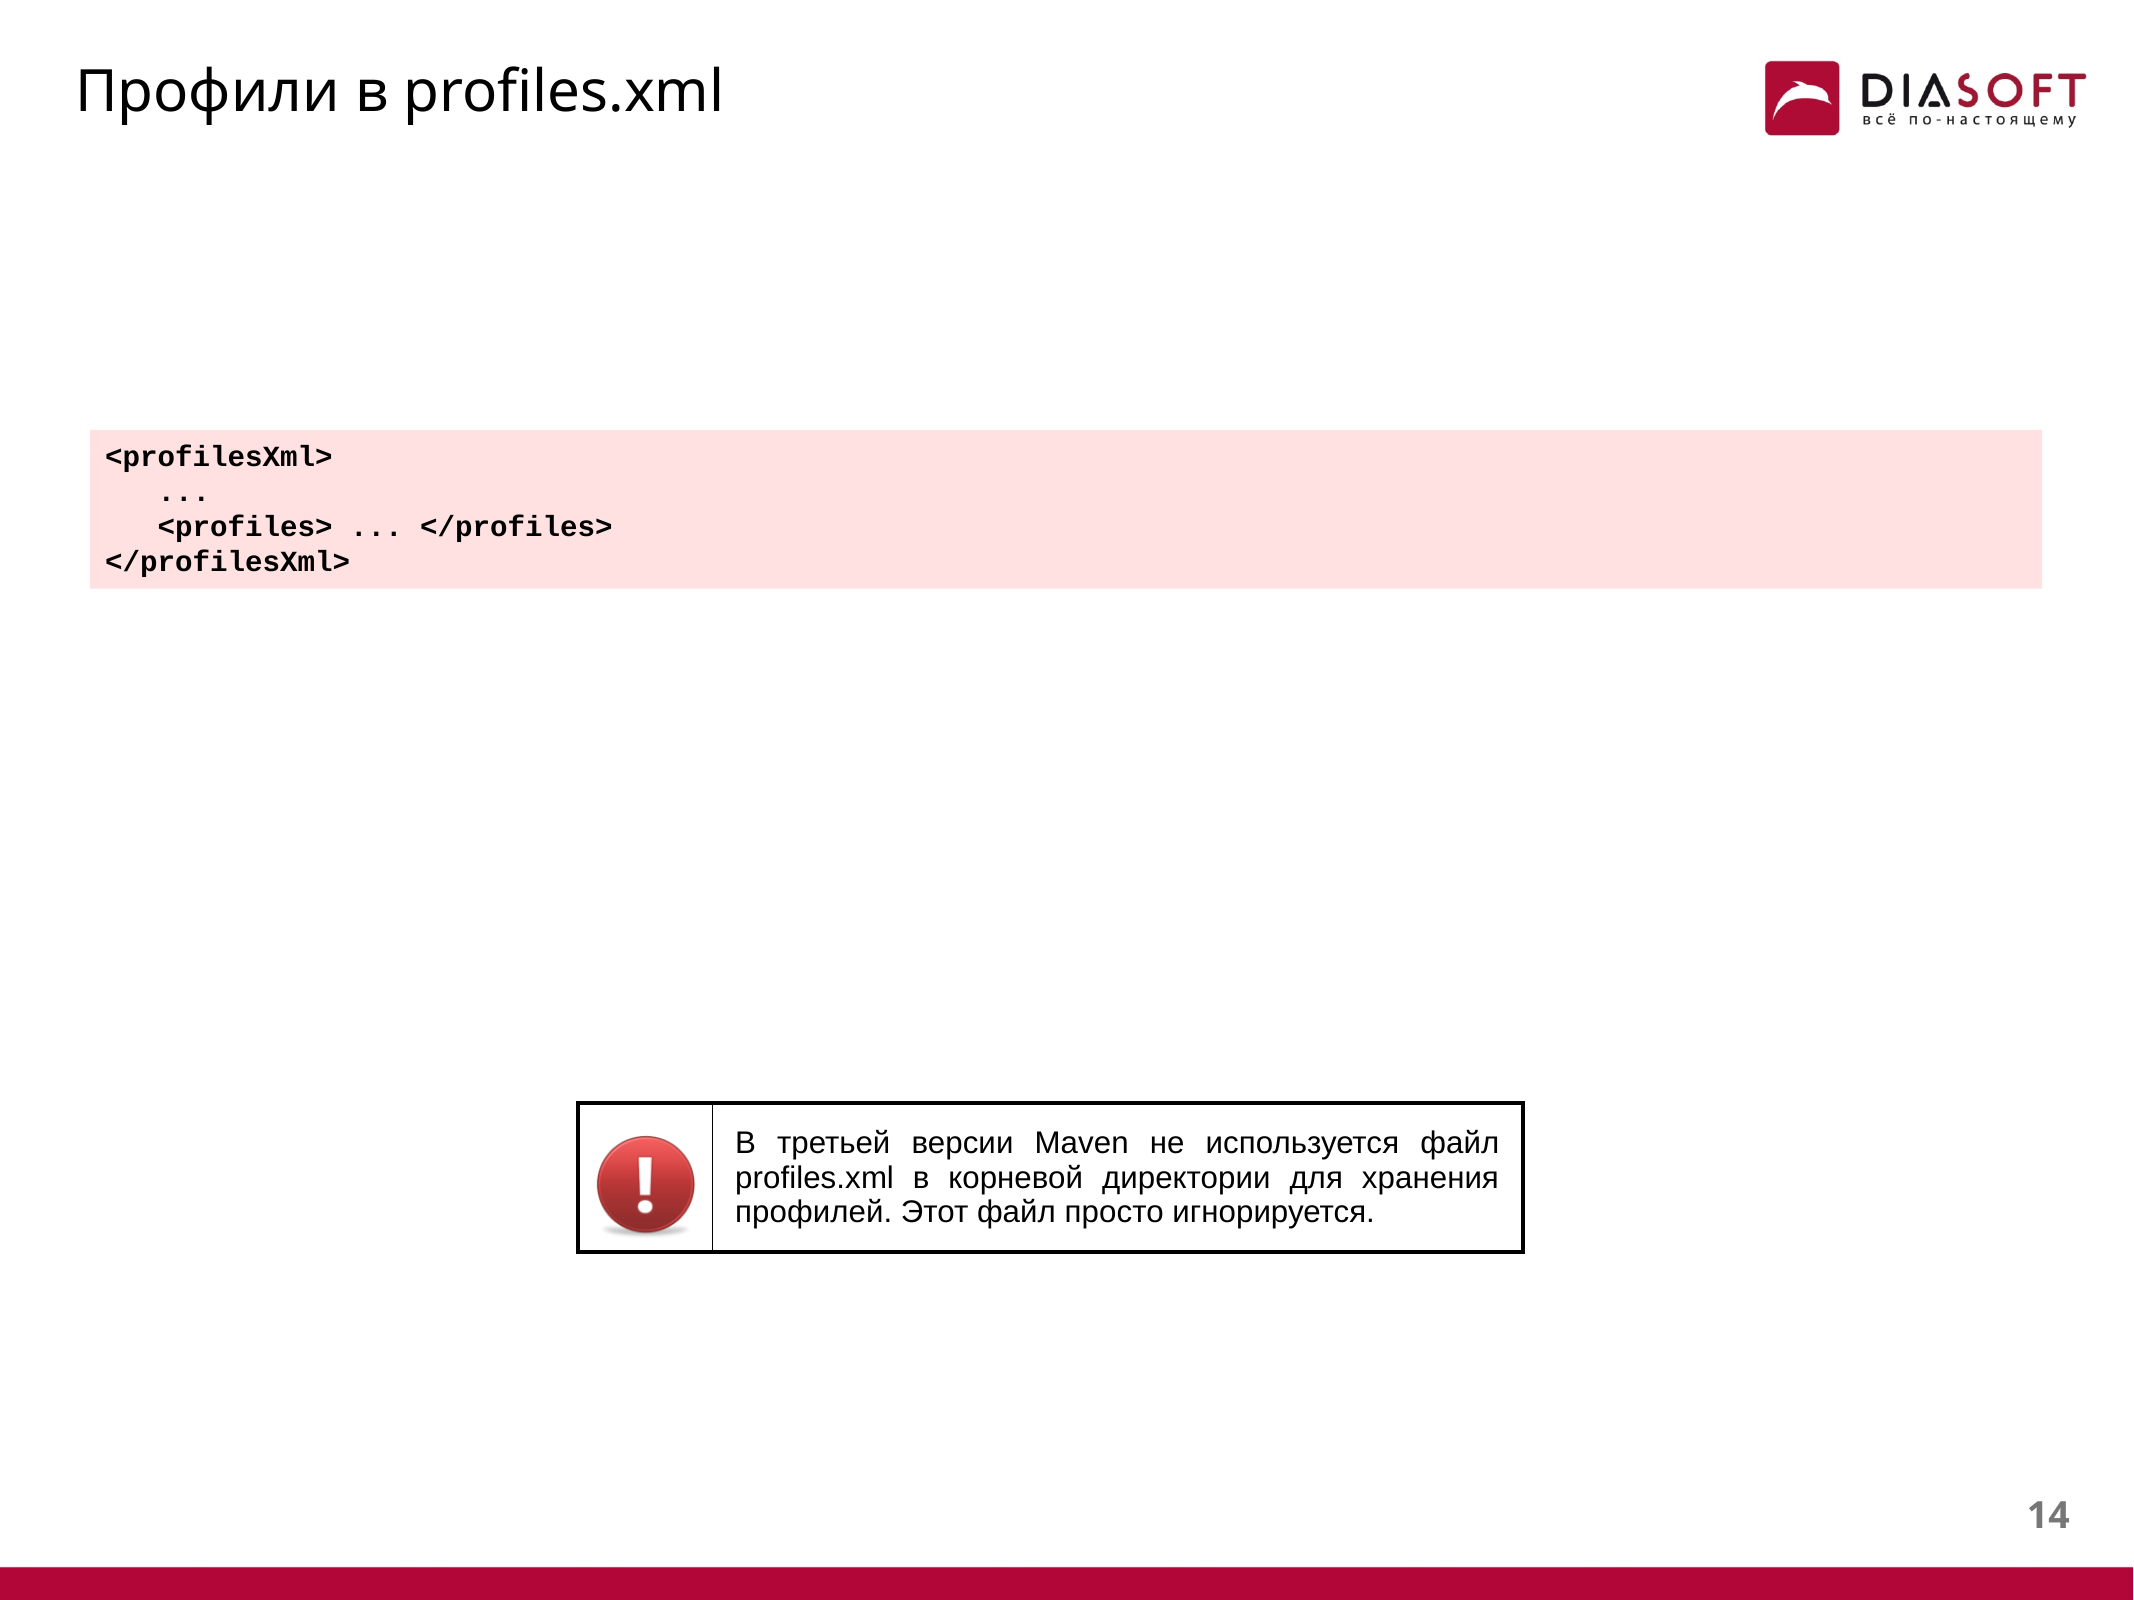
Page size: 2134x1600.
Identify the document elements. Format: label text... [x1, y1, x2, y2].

table_header [580, 1105, 712, 1112]
text_box <profilesXml> ... <profiles> ... </profiles> </profilesXml> [90, 429, 2043, 589]
picture [0, 0, 2134, 1600]
slide_number 13 [1587, 1476, 2085, 1557]
title Профили в profiles.xml [60, 45, 1716, 141]
table_header В третьей версии Maven не используется файл profiles.xml в корневой директории для хранения профилей. Этот файл просто игнорируется. [713, 1105, 1521, 1250]
